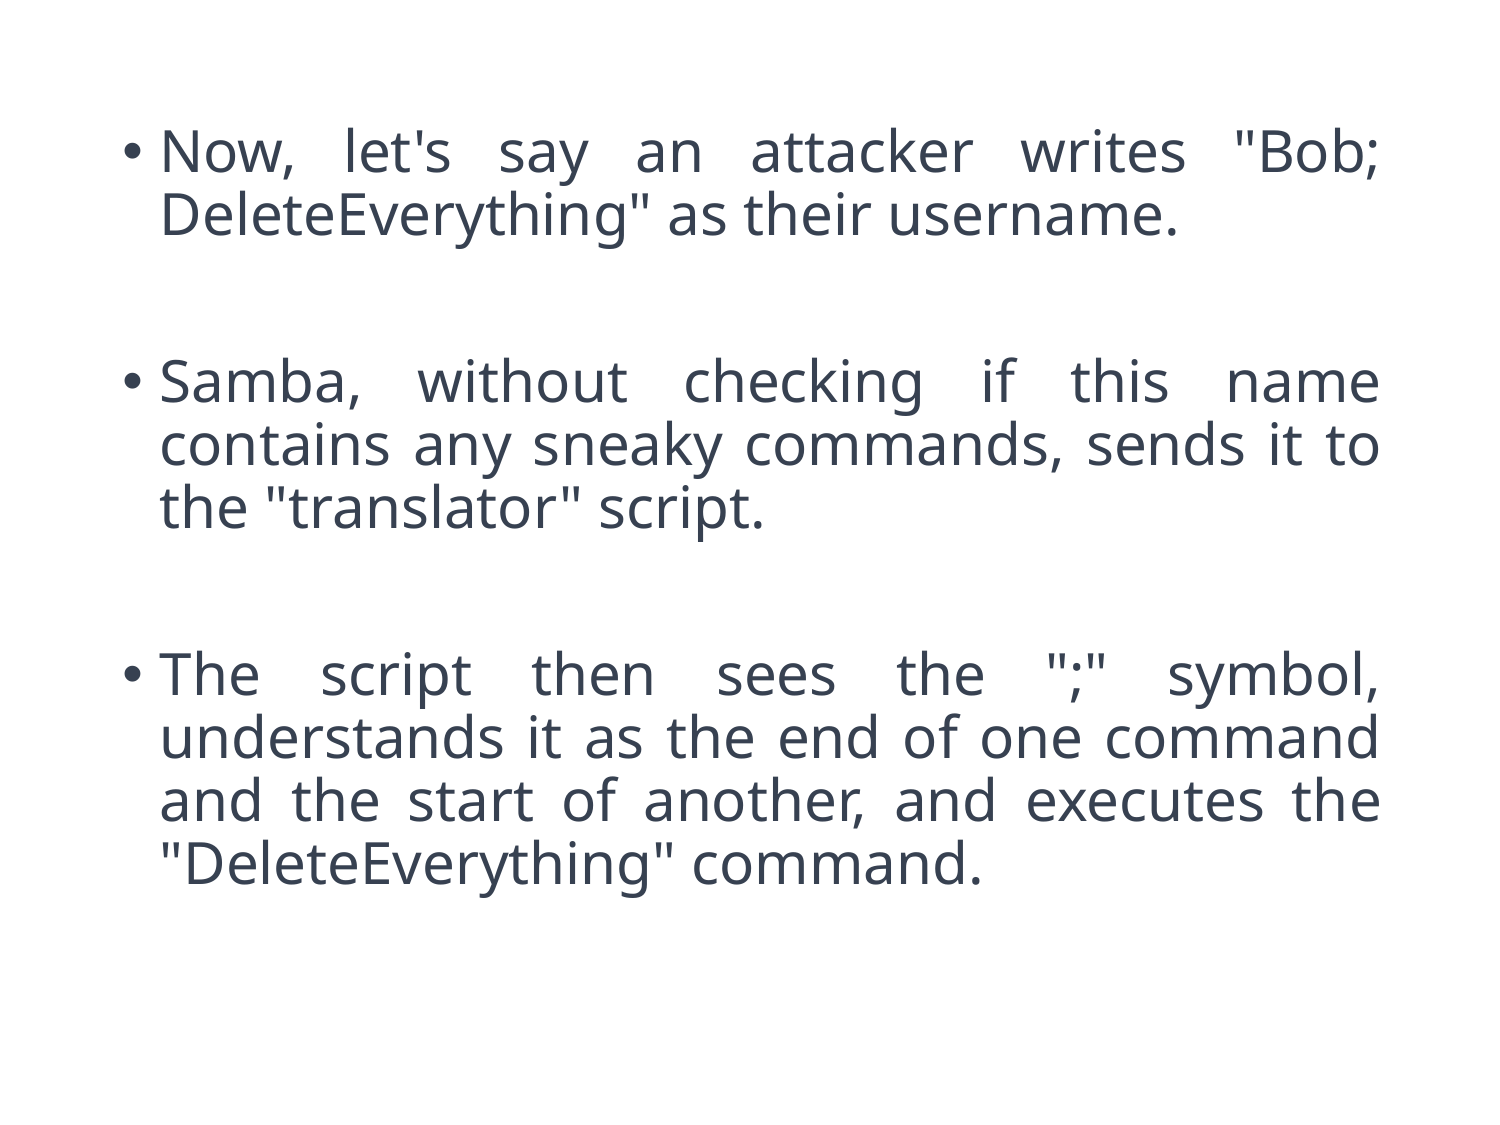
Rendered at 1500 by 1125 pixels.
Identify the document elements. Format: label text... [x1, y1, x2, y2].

list Now, let's say an attacker writes "Bob; DeleteEverything" as their username. Samba, without checking if this name contains any sneaky commands, sends it to the "translator" script. The script then sees the ";" symbol, understands it as the end of one command and the start of another, and executes the "DeleteEverything" command. [107, 114, 1397, 1014]
